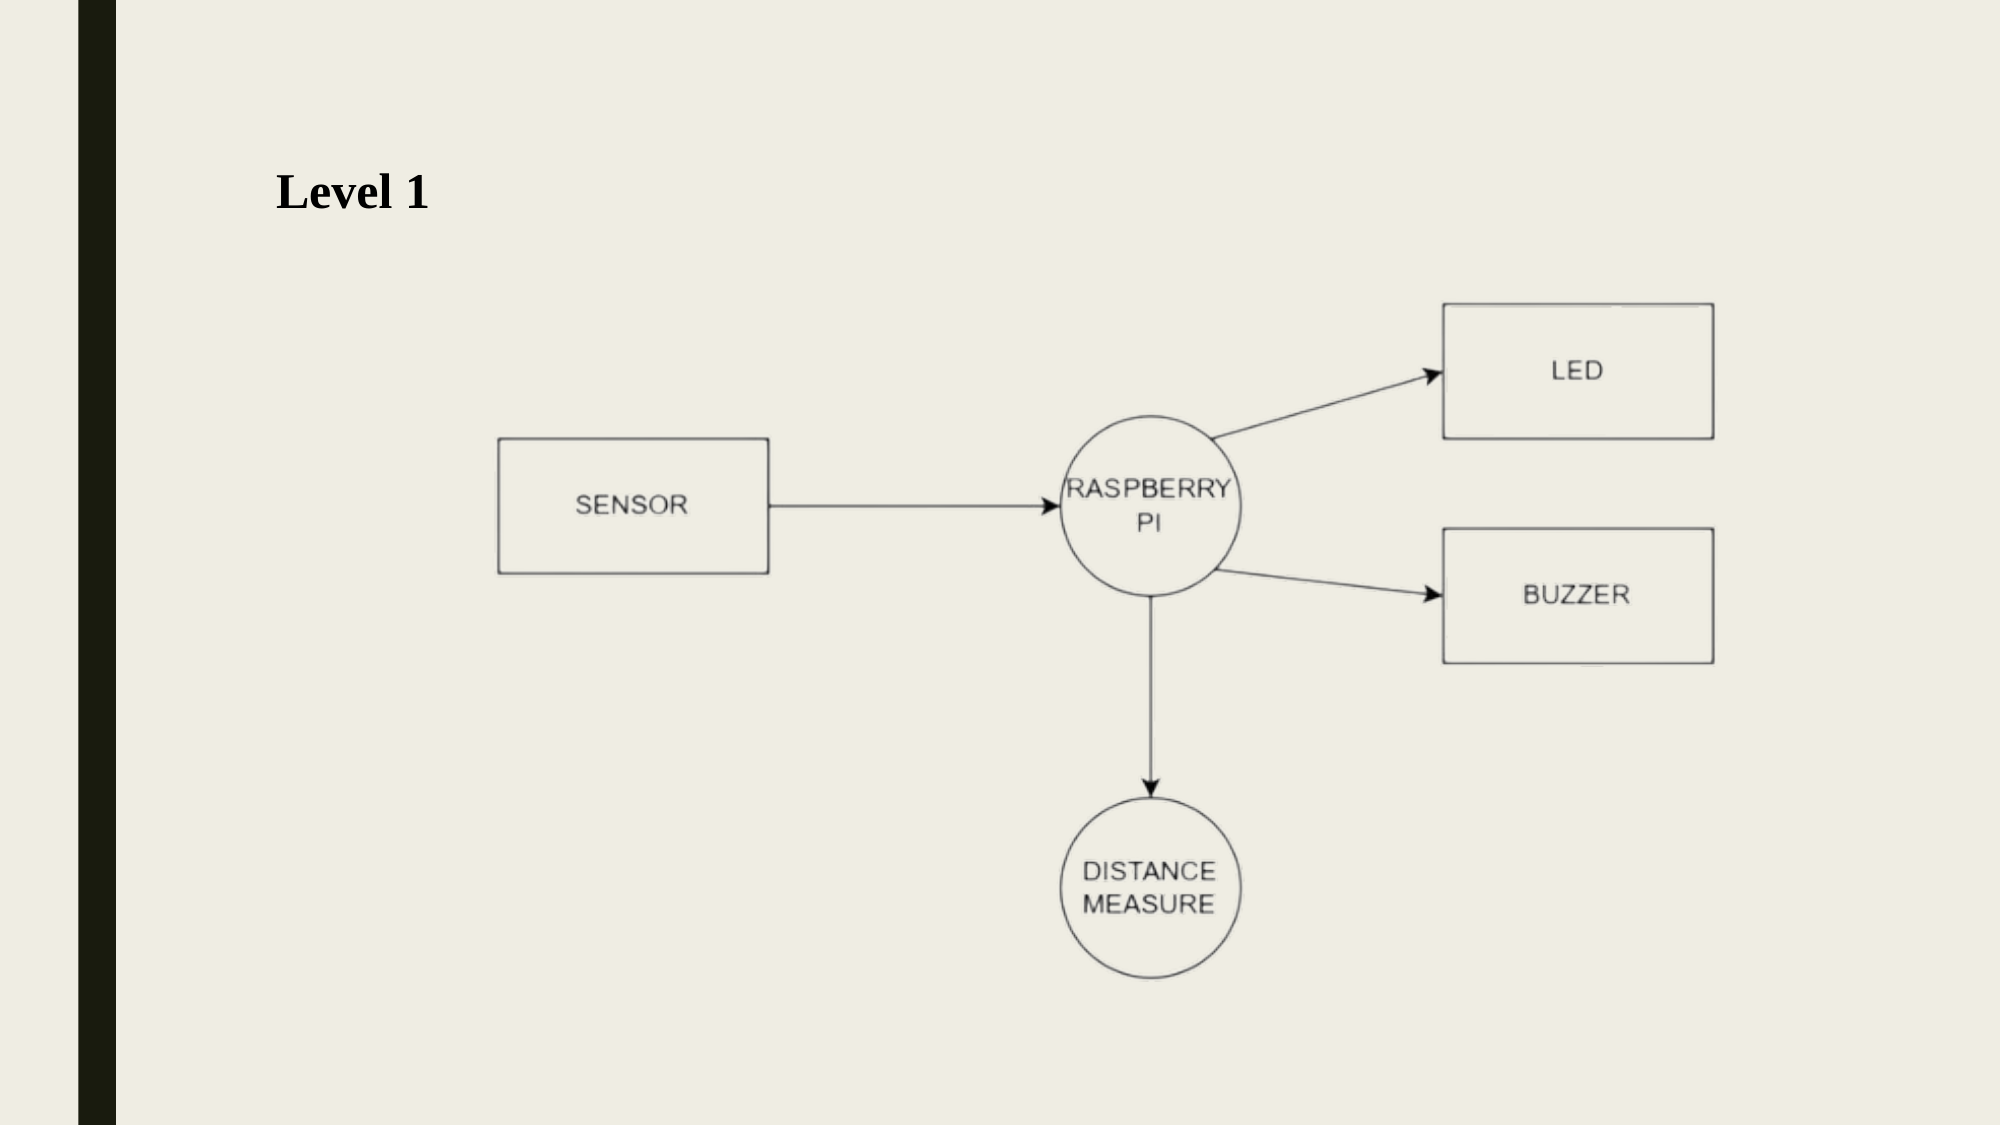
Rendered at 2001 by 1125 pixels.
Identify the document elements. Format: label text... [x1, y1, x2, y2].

picture [396, 275, 1817, 998]
text_box Level 1 [261, 151, 607, 227]
